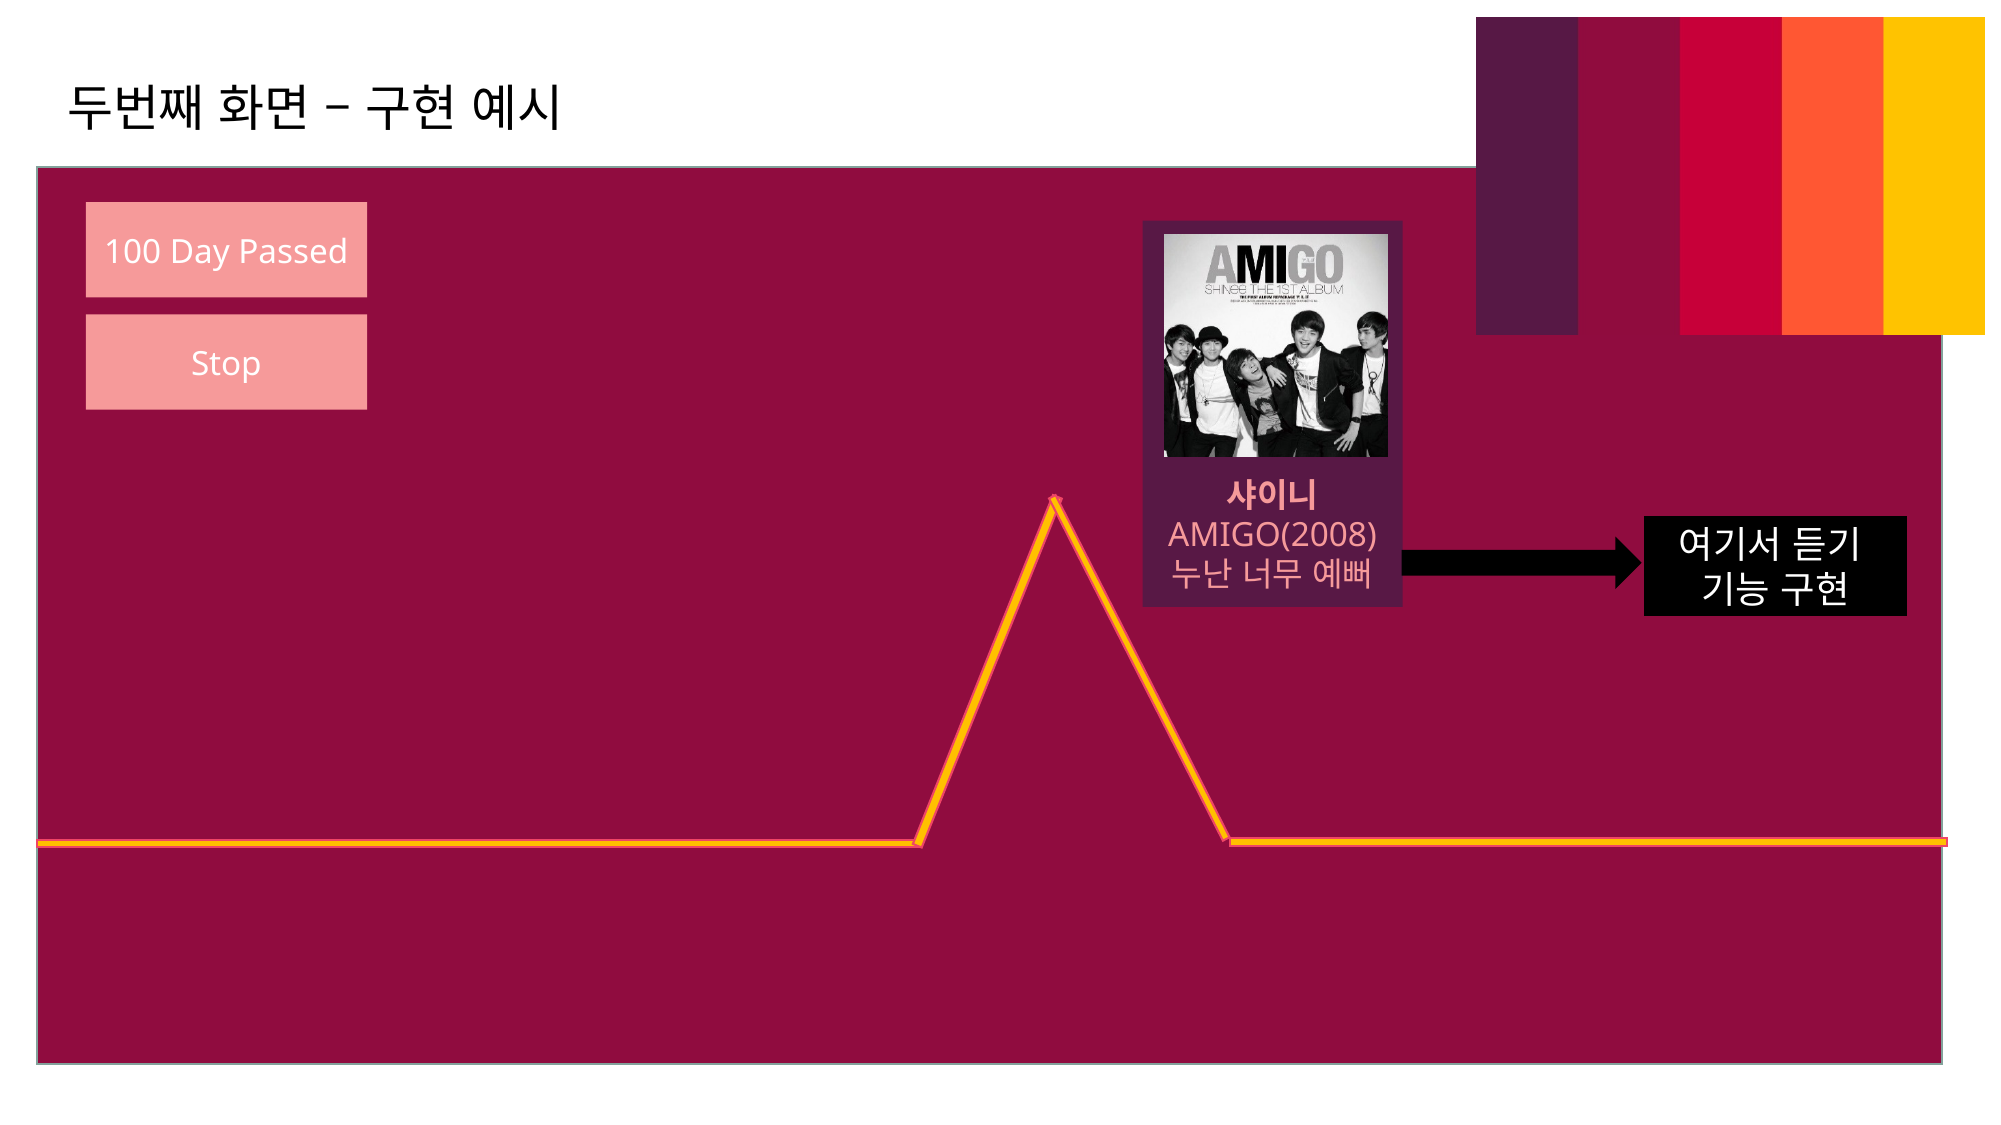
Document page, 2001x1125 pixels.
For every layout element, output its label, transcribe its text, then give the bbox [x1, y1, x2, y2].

text_box Stop [85, 314, 368, 410]
text_box 100 Day Passed [85, 202, 368, 298]
text_box [1058, 495, 1064, 503]
text_box [1229, 837, 1948, 847]
text_box [911, 502, 1056, 849]
text_box 여기서 듣기 기능 구현 [1644, 516, 1907, 616]
picture [1475, 17, 1985, 335]
text_box [1401, 536, 1642, 590]
text_box [36, 166, 1943, 839]
text_box [1047, 493, 1231, 843]
text_box [36, 517, 1943, 1065]
text_box 샤이니 AMIGO(2008) 누난 너무 예뻐 [1142, 220, 1403, 607]
text_box [36, 839, 917, 848]
picture [1164, 234, 1388, 458]
subtitle 두번째 화면 – 구현 예시 [42, 75, 589, 166]
